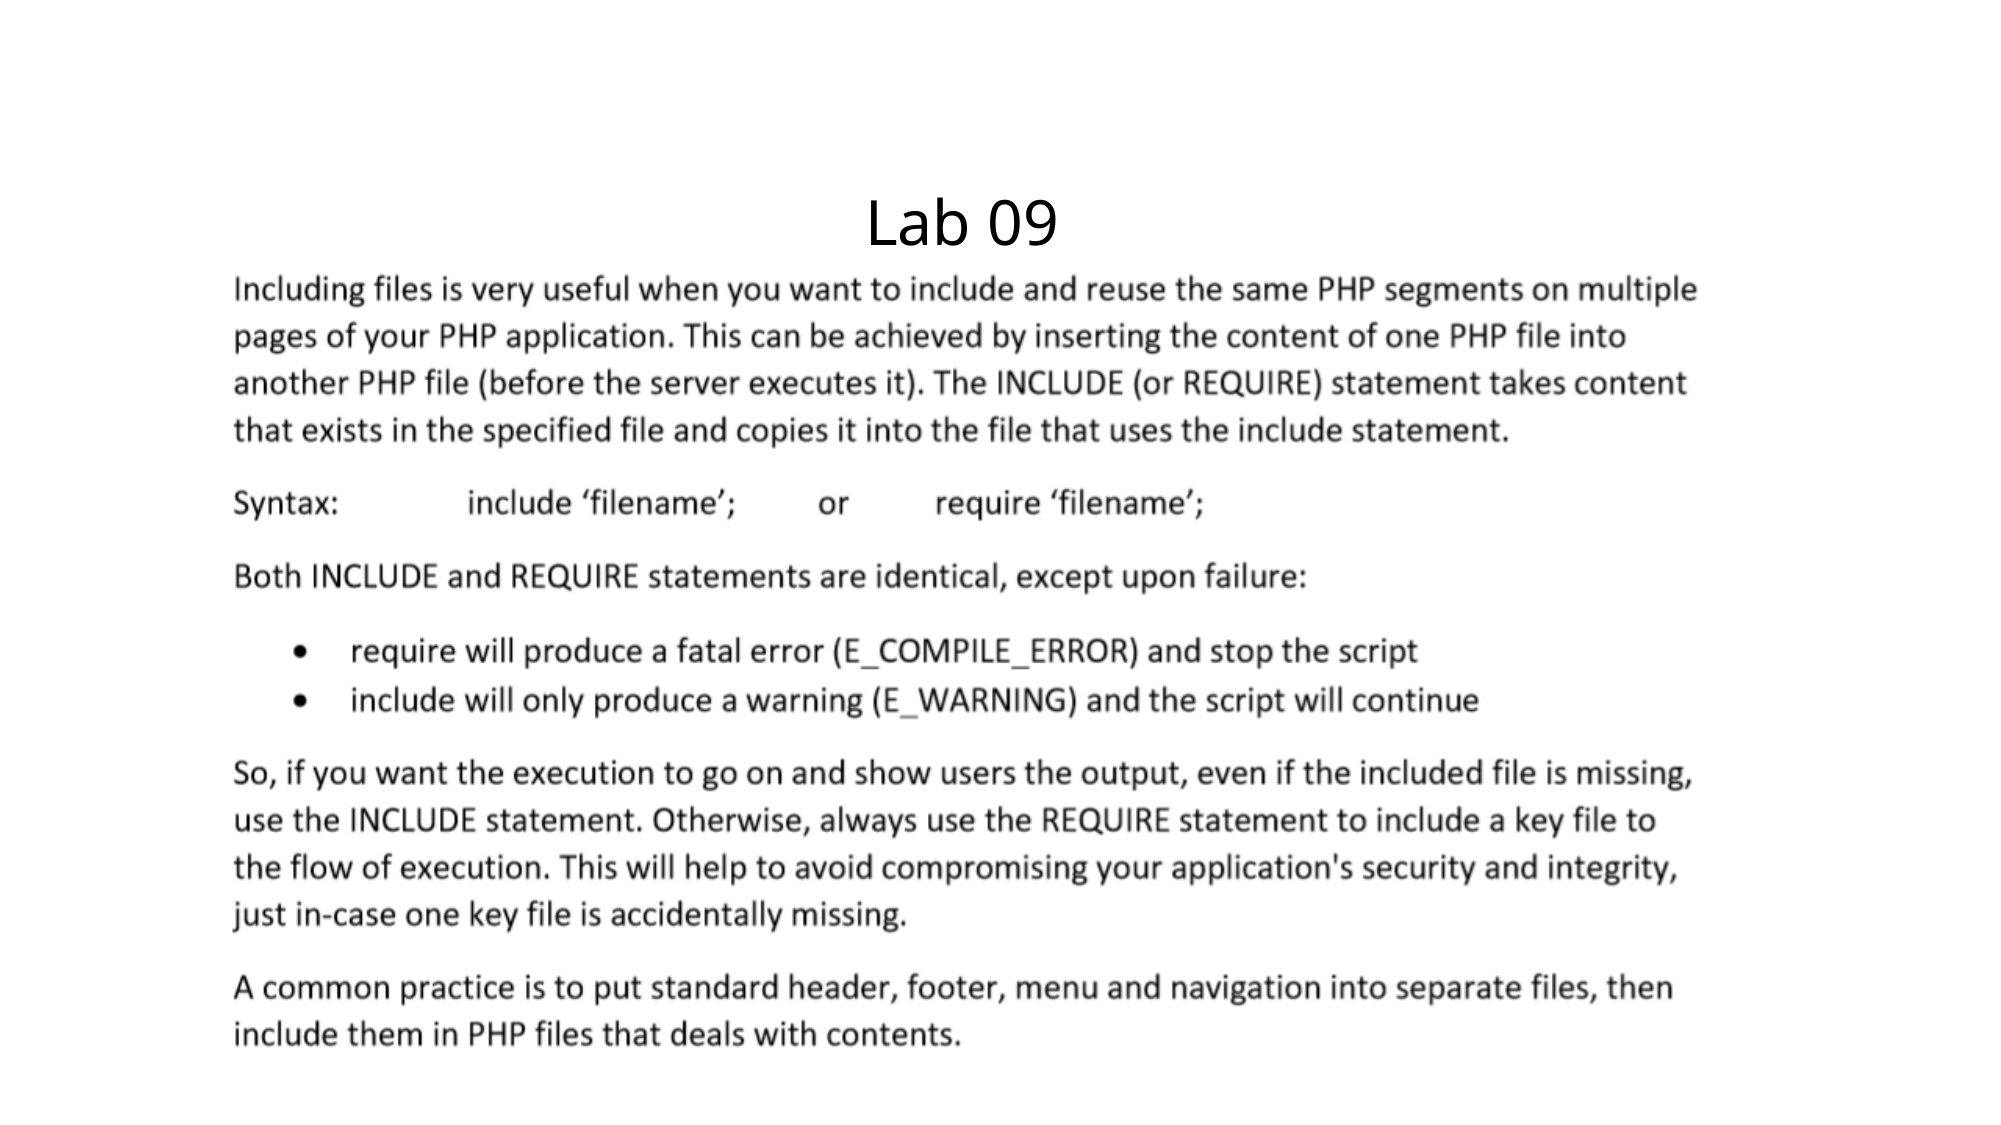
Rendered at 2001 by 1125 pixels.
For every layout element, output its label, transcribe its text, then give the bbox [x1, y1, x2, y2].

picture [228, 266, 1712, 1091]
title Lab 09 [220, 184, 1721, 267]
